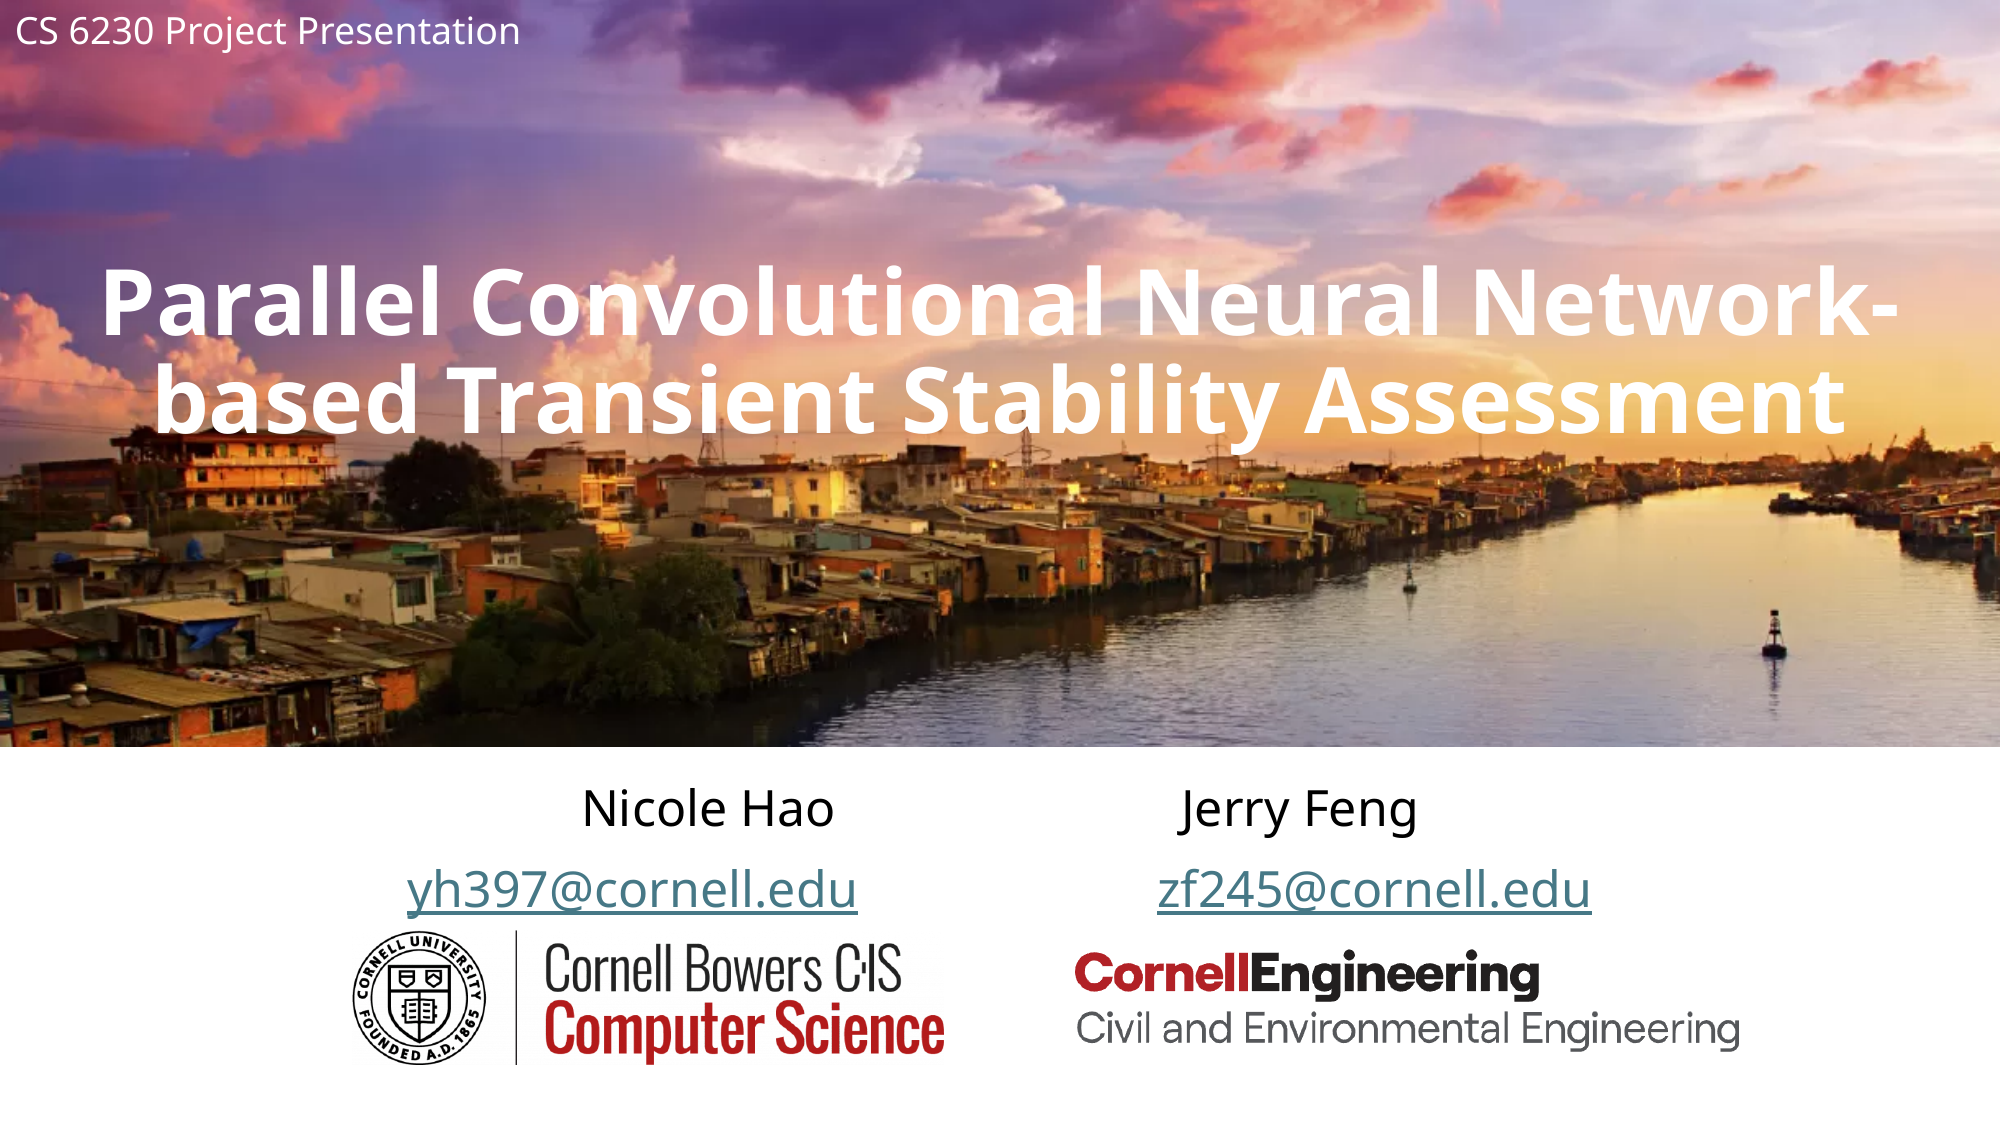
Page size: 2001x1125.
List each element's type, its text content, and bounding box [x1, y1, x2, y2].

subtitle Nicole Hao Jerry Feng yh397@cornell.edu zf245@cornell.edu [377, 776, 1623, 932]
picture [0, 0, 2000, 747]
picture [352, 930, 945, 1066]
picture [1055, 928, 1751, 1065]
